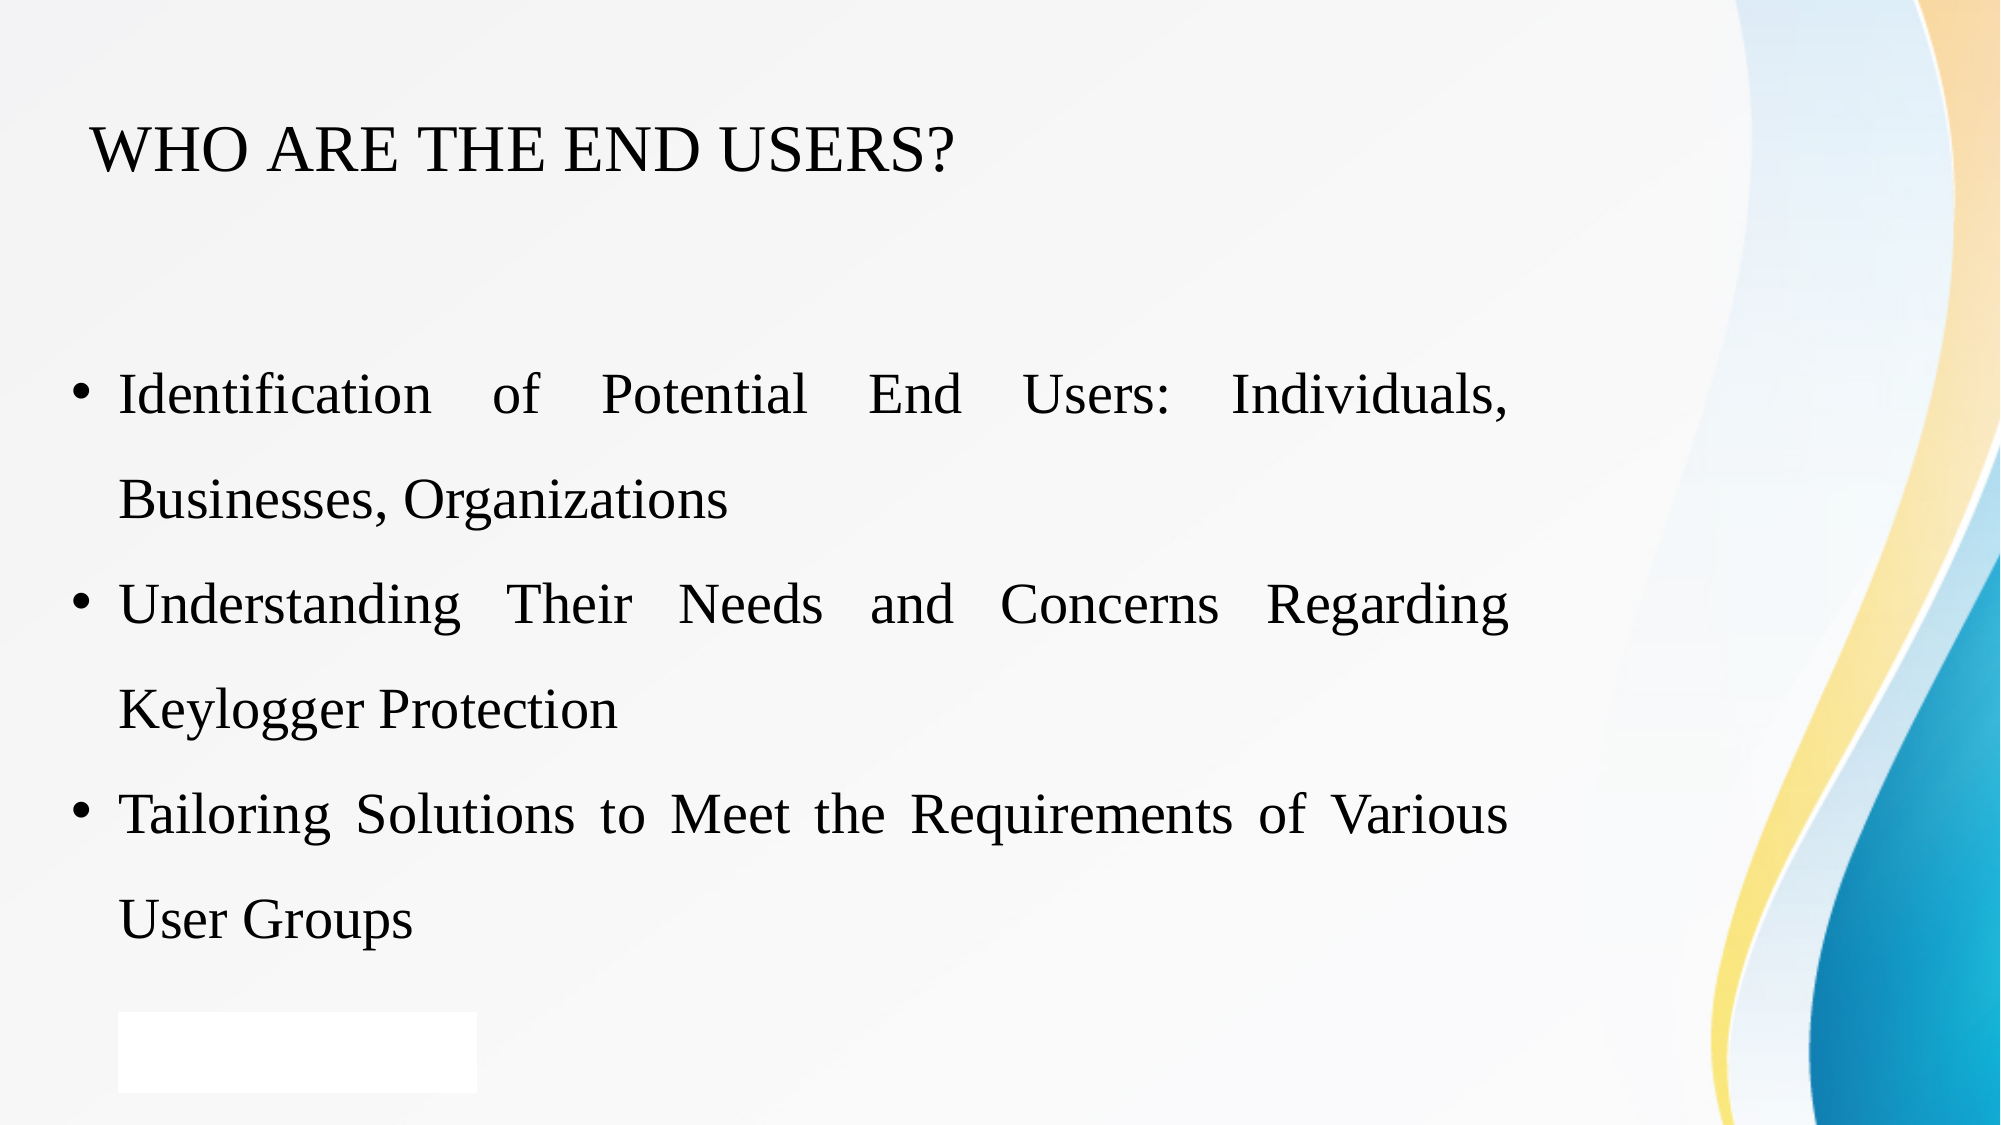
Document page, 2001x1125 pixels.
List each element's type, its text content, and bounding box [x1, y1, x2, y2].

text_box Identification of Potential End Users: Individuals, Businesses, Organizations Understanding Their Needs and Concerns Regarding Keylogger Protection Tailoring Solutions to Meet the Requirements of Various User Groups [56, 312, 1525, 1028]
picture [0, 0, 2001, 1125]
slide_number [1433, 1024, 1900, 1125]
title WHO ARE THE END USERS? [87, 47, 1038, 239]
